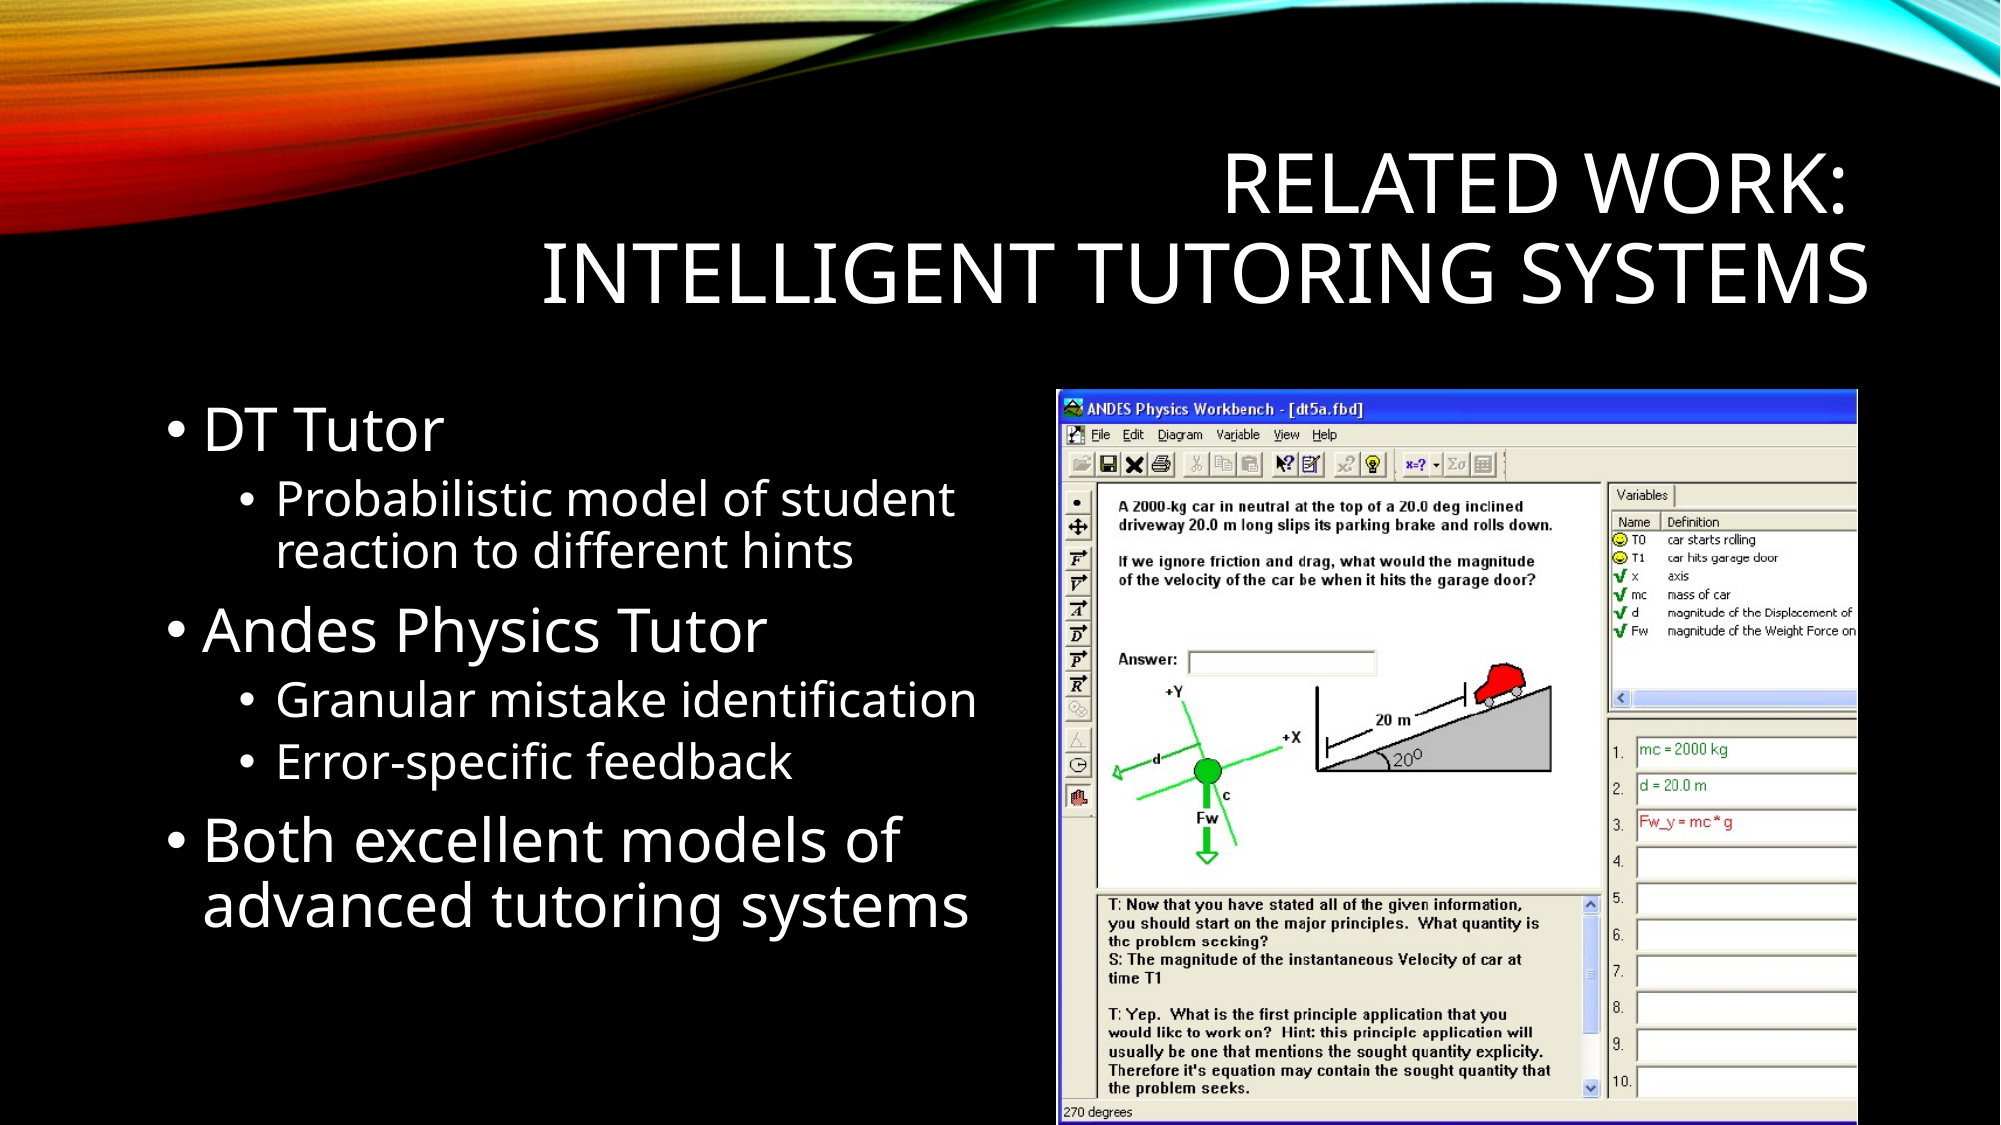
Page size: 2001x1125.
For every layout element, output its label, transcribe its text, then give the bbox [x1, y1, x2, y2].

picture [0, 0, 2000, 237]
list DT Tutor Probabilistic model of student reaction to different hints Andes Physics Tutor Granular mistake identification Error-specific feedback Both excellent models of advanced tutoring systems [150, 392, 1001, 1053]
title Related Work: Intelligent Tutoring Systems [474, 125, 1888, 338]
picture [1055, 388, 1858, 1125]
